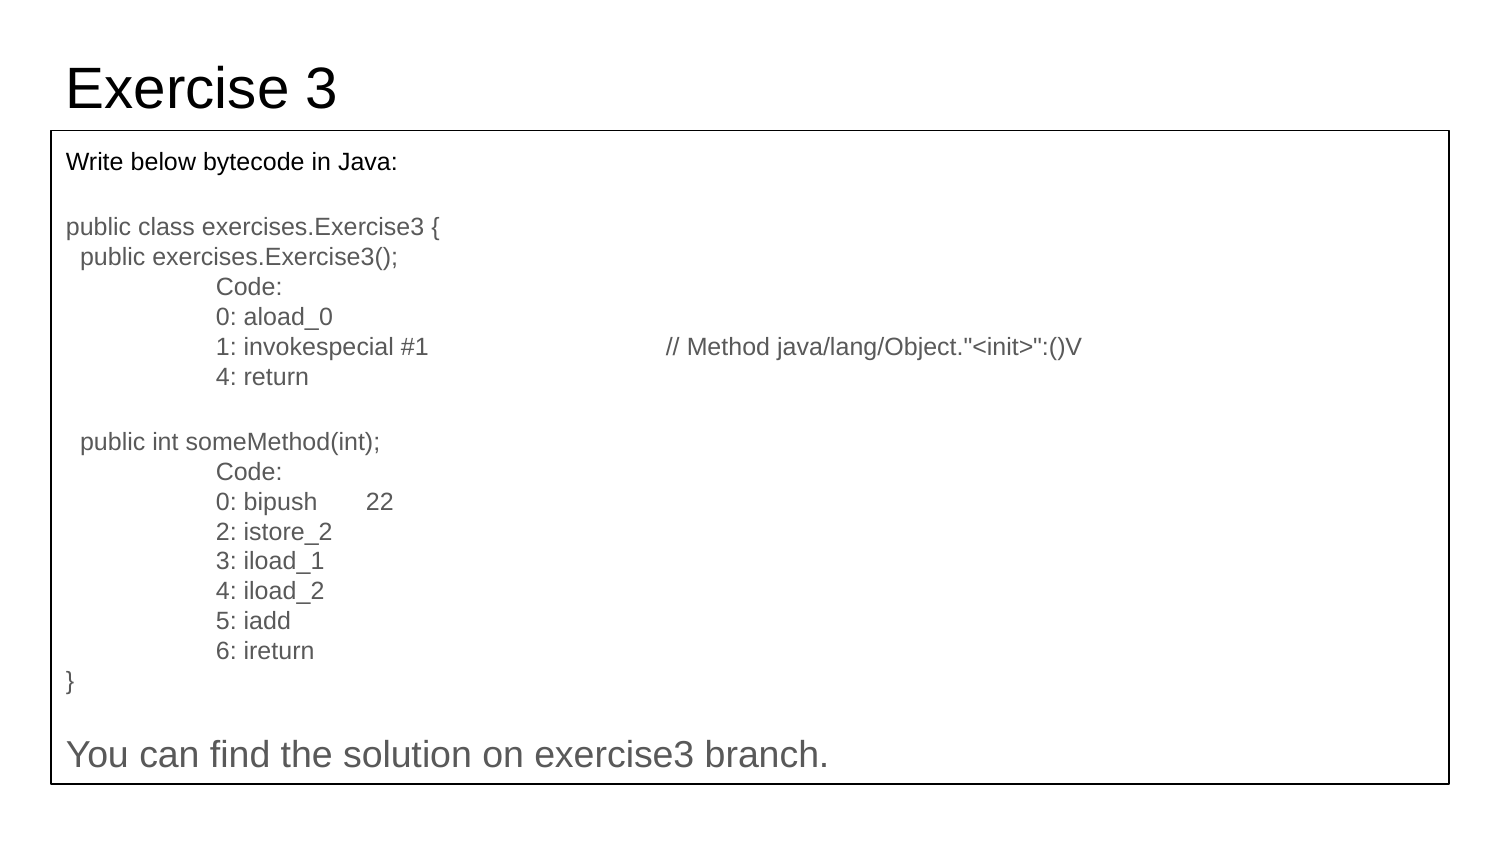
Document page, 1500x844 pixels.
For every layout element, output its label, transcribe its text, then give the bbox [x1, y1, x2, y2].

text_box Exercise 3 [51, 35, 1449, 130]
text_box Write below bytecode in Java: public class exercises.Exercise3 { public exercises.Exercise3(); Code: 0: aload_0 1: invokespecial #1 // Method java/lang/Object."<init>":()V 4: return public int someMethod(int); Code: 0: bipush 22 2: istore_2 3: iload_1 4: iload_2 5: iadd 6: ireturn } You can find the solution on exercise3 branch. [51, 130, 1449, 785]
